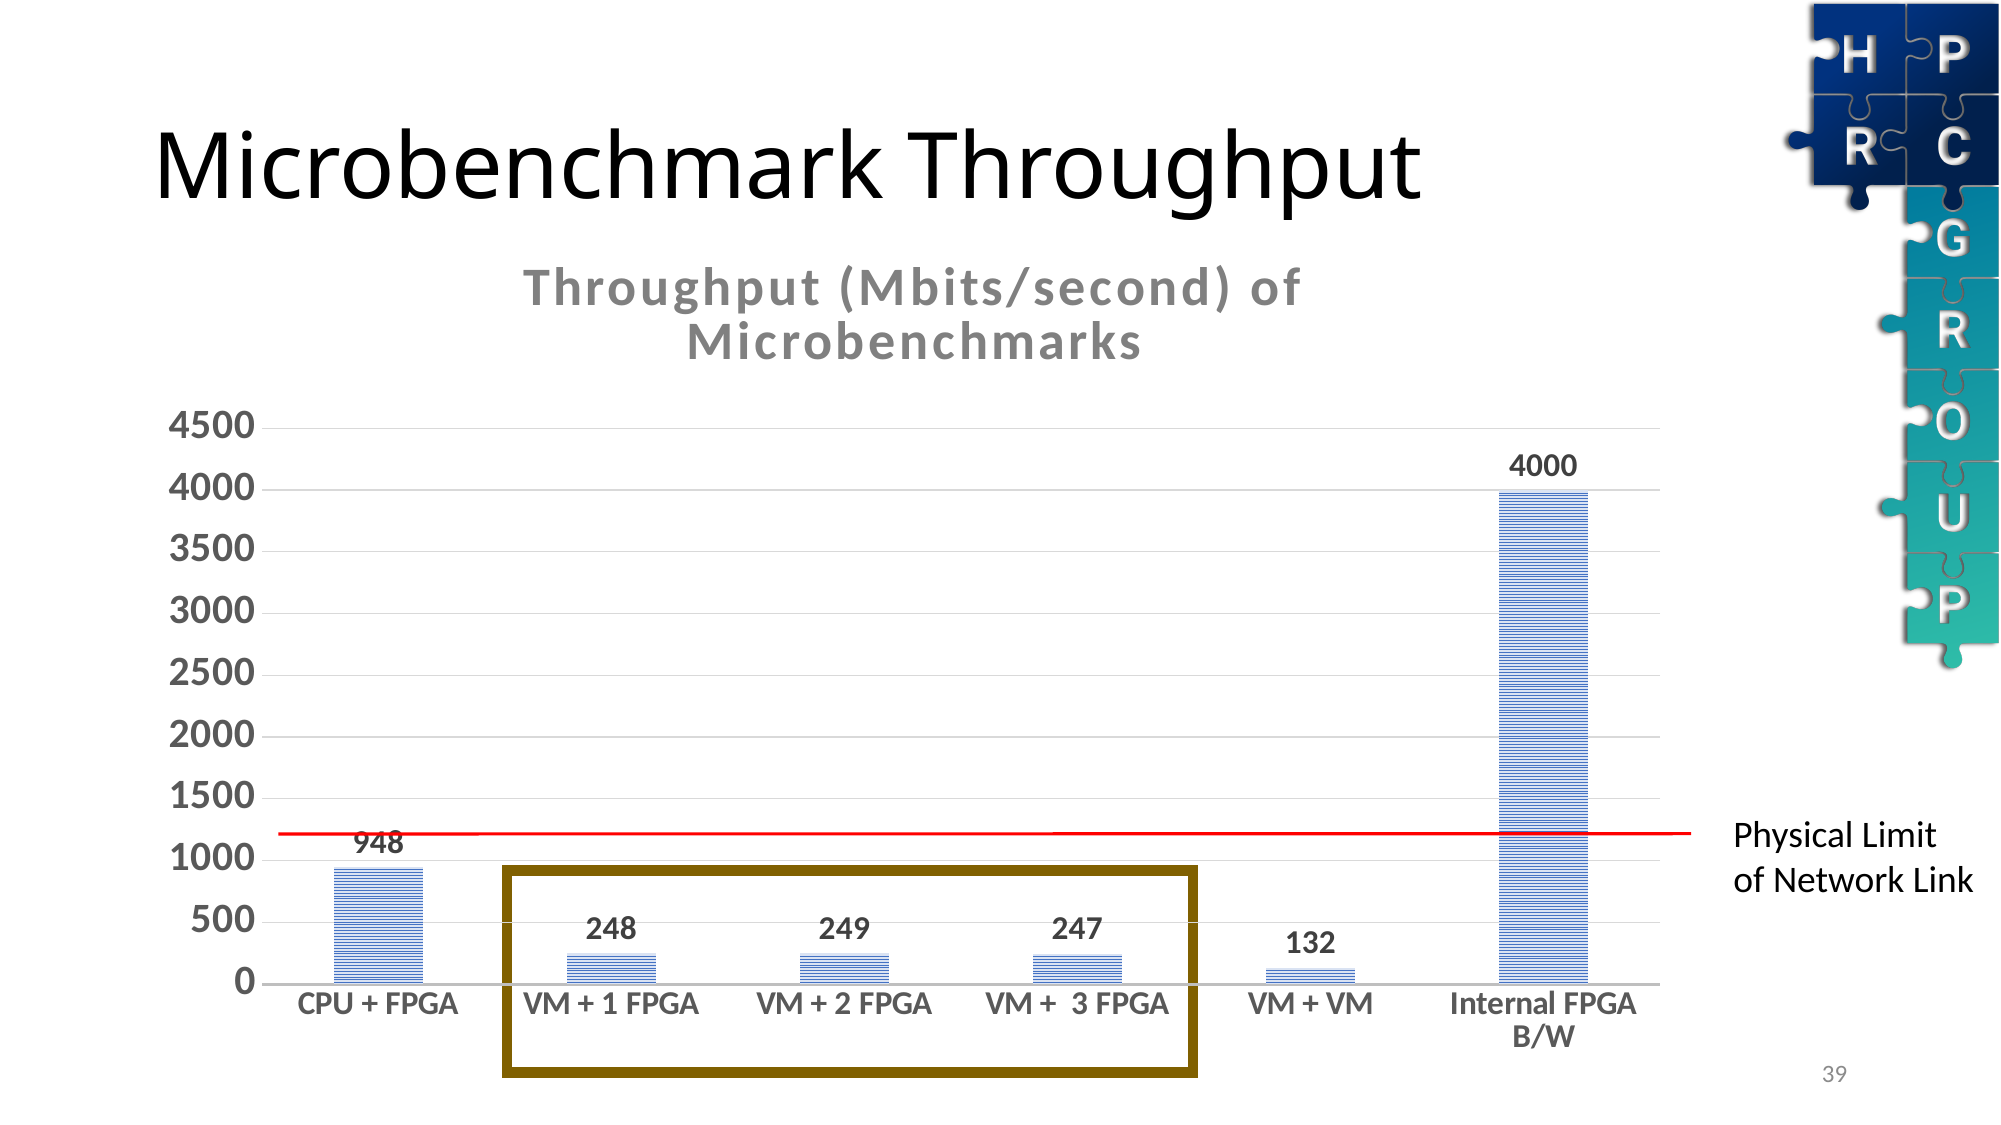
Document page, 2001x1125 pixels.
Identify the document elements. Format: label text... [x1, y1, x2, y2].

picture [1779, 0, 2000, 674]
text_box Physical Limit of Network Link [1718, 802, 1989, 908]
title Microbenchmark Throughput [137, 59, 1863, 278]
chart [137, 223, 1692, 1073]
slide_number 39 [1412, 1042, 1863, 1103]
